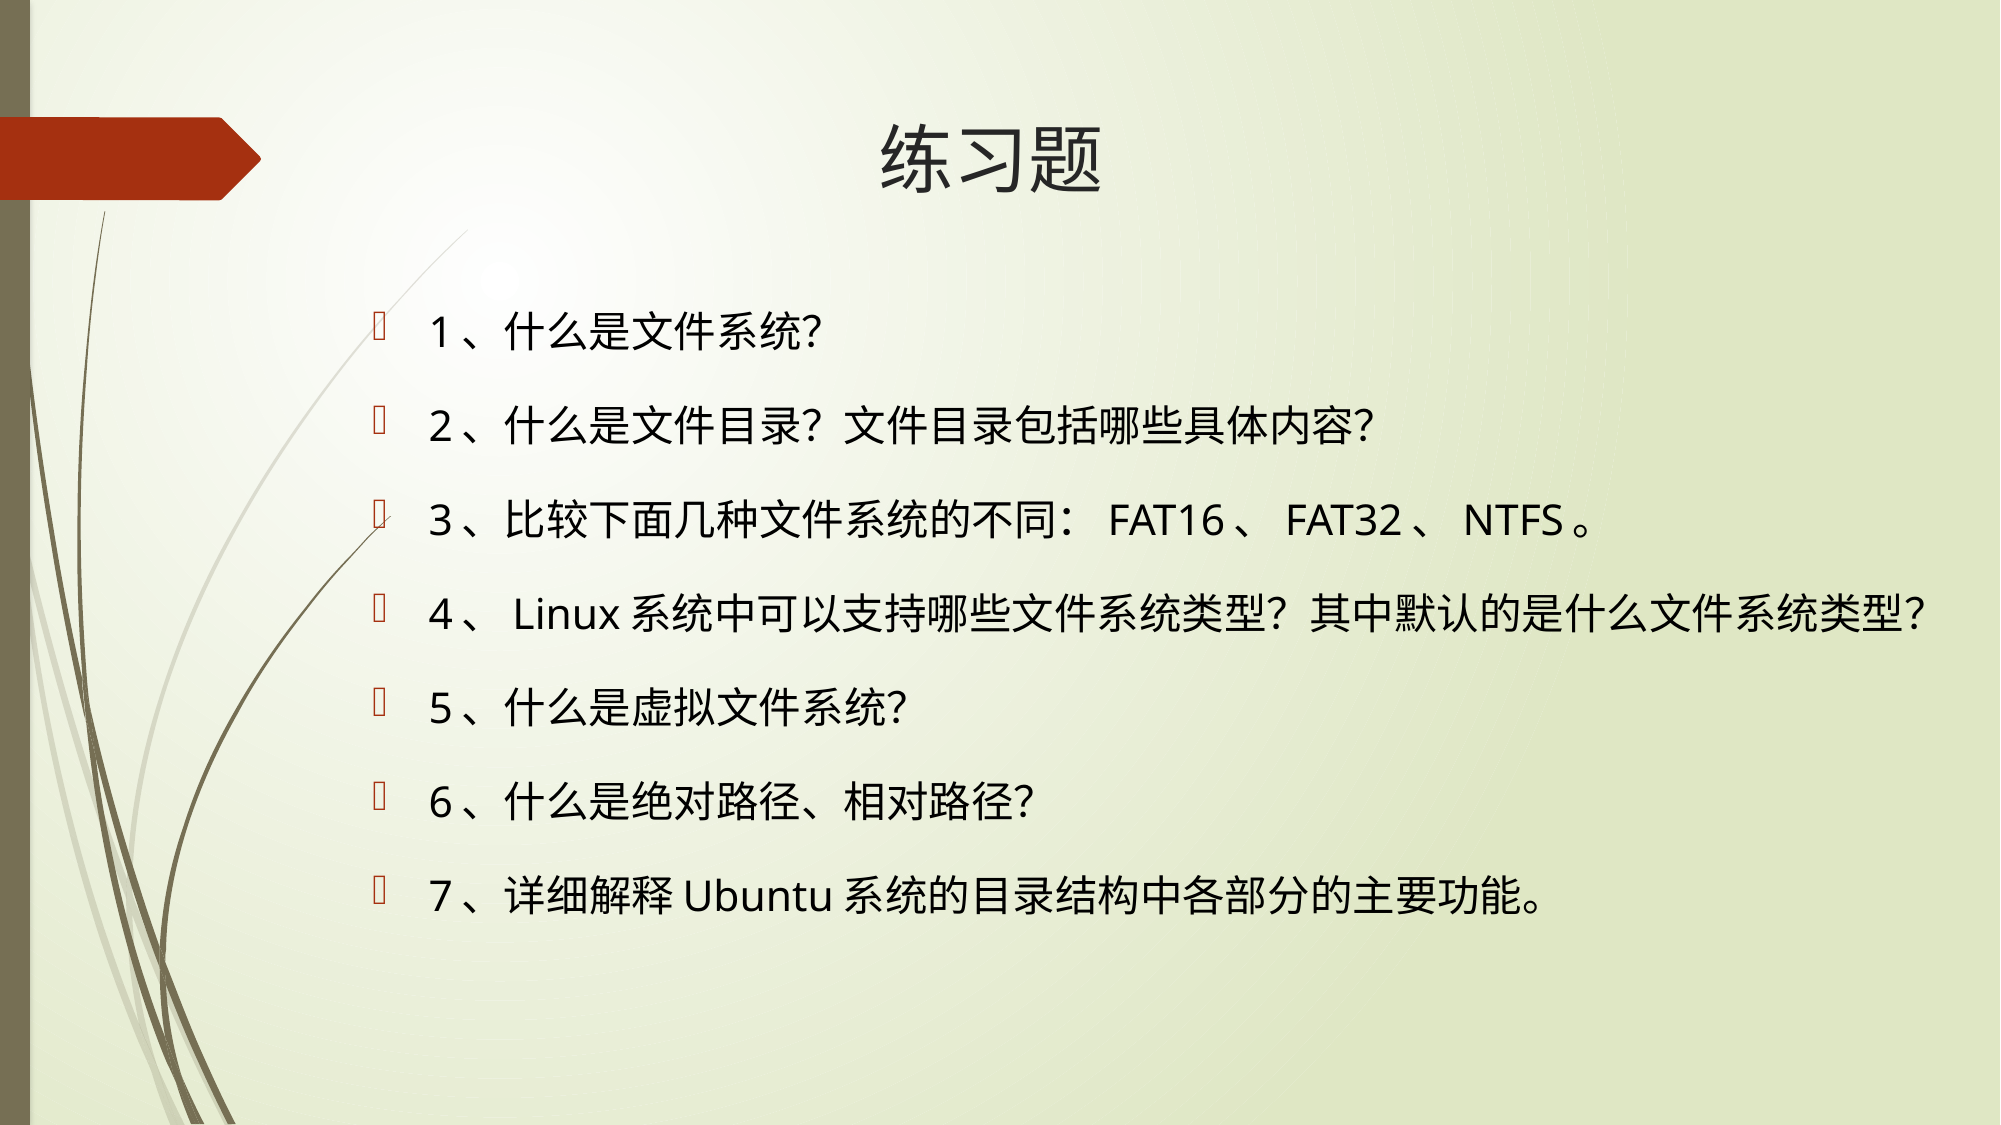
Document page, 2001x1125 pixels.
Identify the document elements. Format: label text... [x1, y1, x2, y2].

title 练习题 [259, 105, 1722, 243]
list 1、什么是文件系统？ 2、什么是文件目录？文件目录包括哪些具体内容？ 3、比较下面几种文件系统的不同：FAT16、FAT32、NTFS。 4、Linux系统中可以支持哪些文件系统类型？其中默认的是什么文件系统类型？ 5、什么是虚拟文件系统？ 6、什么是绝对路径、相对路径？ 7、详细解释Ubuntu系统的目录结构中各部分的主要功能。 [357, 271, 1956, 943]
